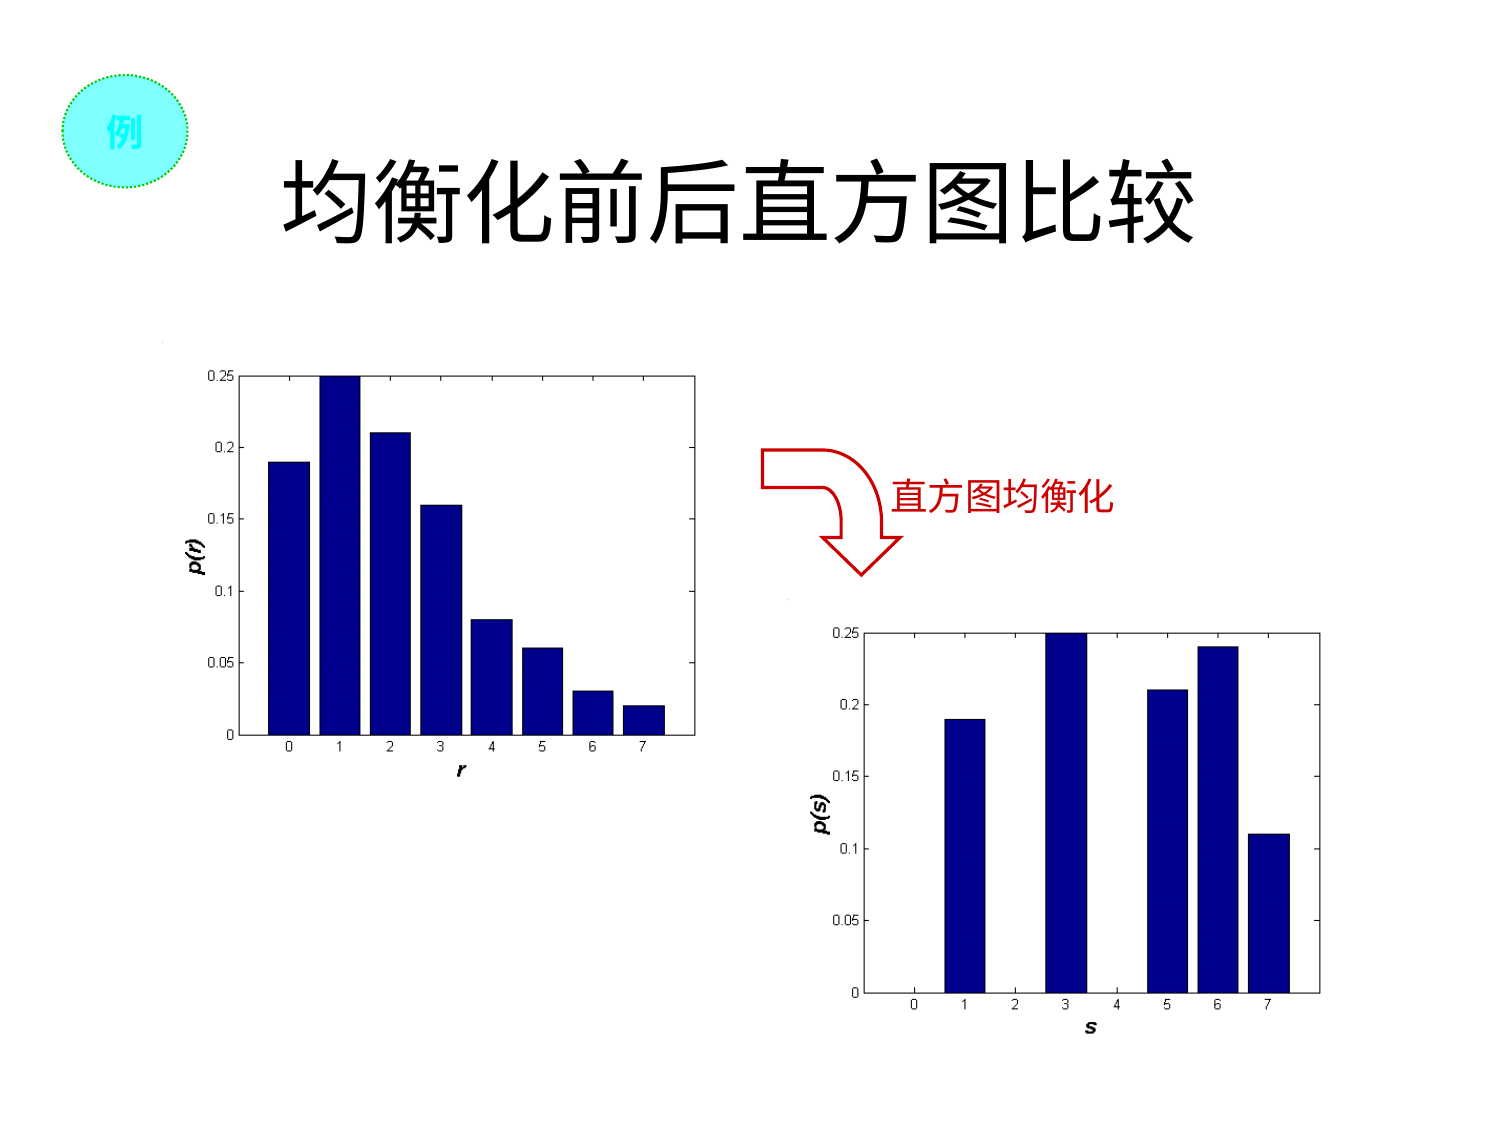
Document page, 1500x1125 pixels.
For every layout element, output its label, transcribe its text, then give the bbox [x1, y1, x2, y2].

picture [787, 599, 1376, 1041]
picture [162, 341, 751, 783]
text_box [762, 450, 885, 576]
text_box 直方图均衡化 [875, 437, 1225, 553]
text_box 例 [62, 75, 188, 188]
text_box 均衡化前后直方图比较 [265, 137, 1213, 263]
